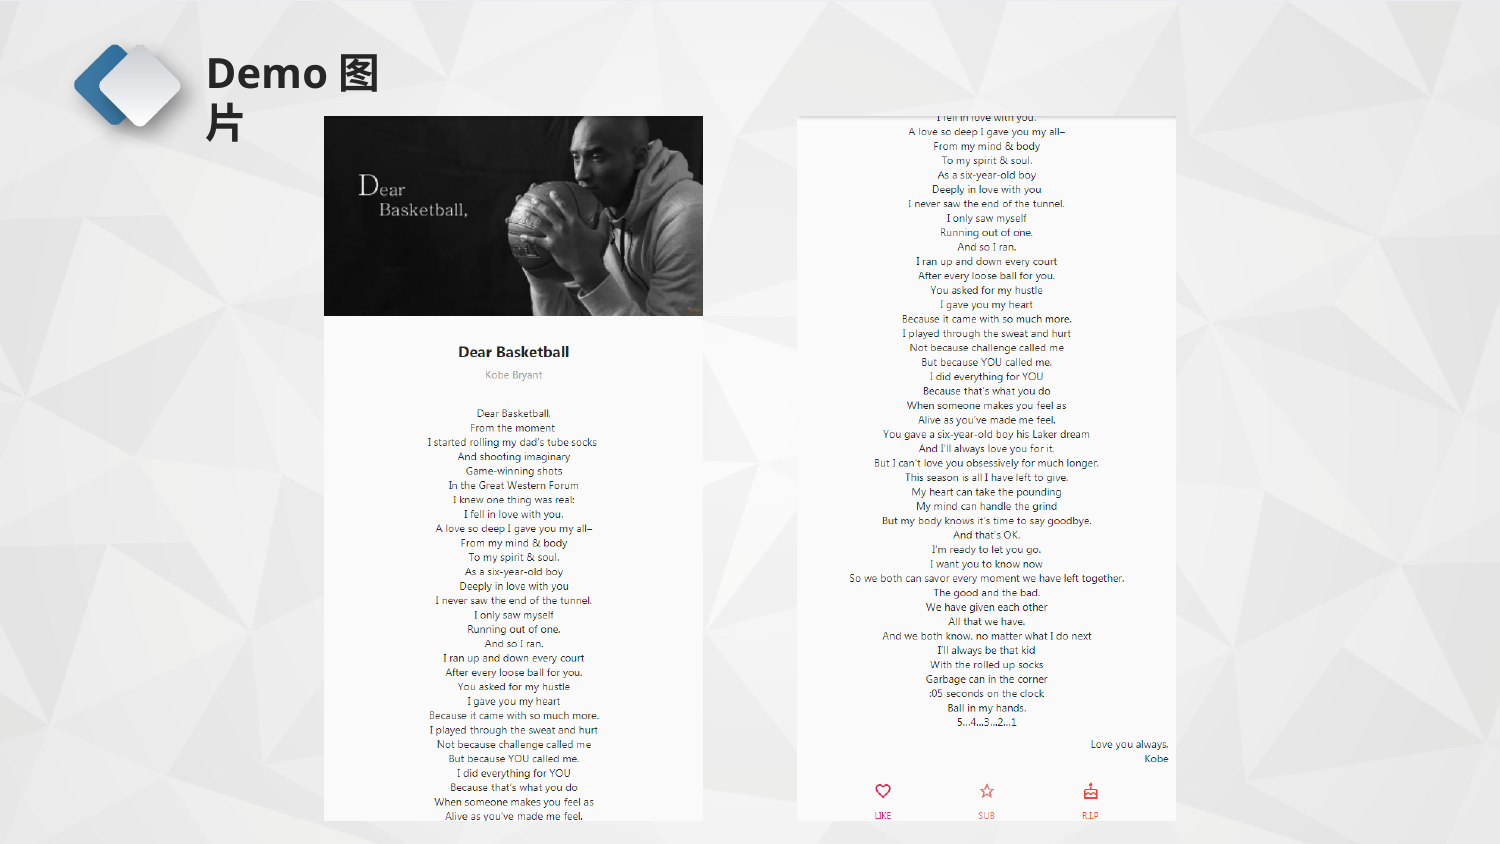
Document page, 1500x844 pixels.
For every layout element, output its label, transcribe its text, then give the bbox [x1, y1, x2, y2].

title Demo图片 [194, 41, 428, 103]
picture [0, 1, 1500, 844]
